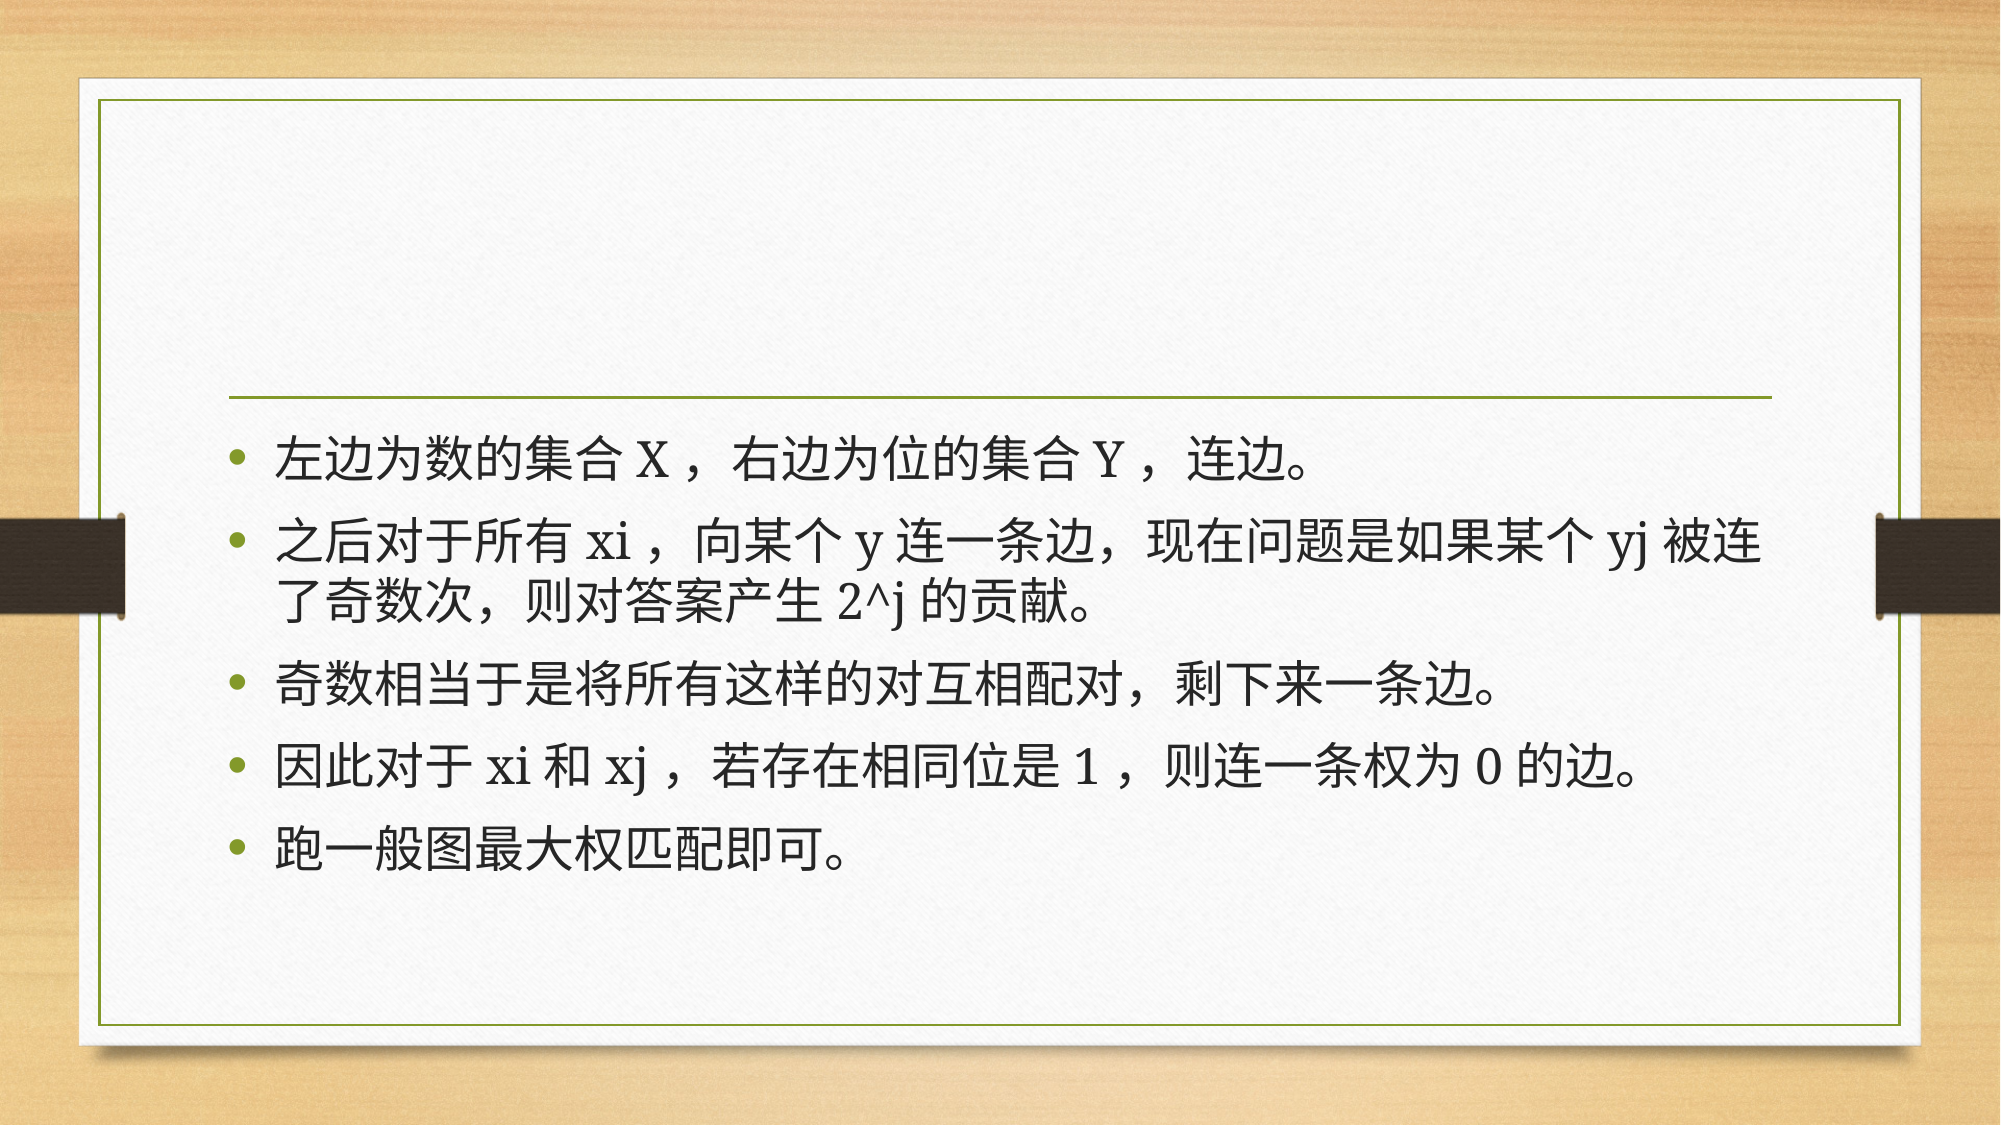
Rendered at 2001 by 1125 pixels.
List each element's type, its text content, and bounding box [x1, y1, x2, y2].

picture [0, 0, 2001, 1125]
list 左边为数的集合X，右边为位的集合Y，连边。 之后对于所有xi，向某个y连一条边，现在问题是如果某个yj被连了奇数次，则对答案产生2^j的贡献。 奇数相当于是将所有这样的对互相配对，剩下来一条边。 因此对于xi和xj，若存在相同位是1，则连一条权为0的边。 跑一般图最大权匹配即可。 [212, 419, 1788, 964]
